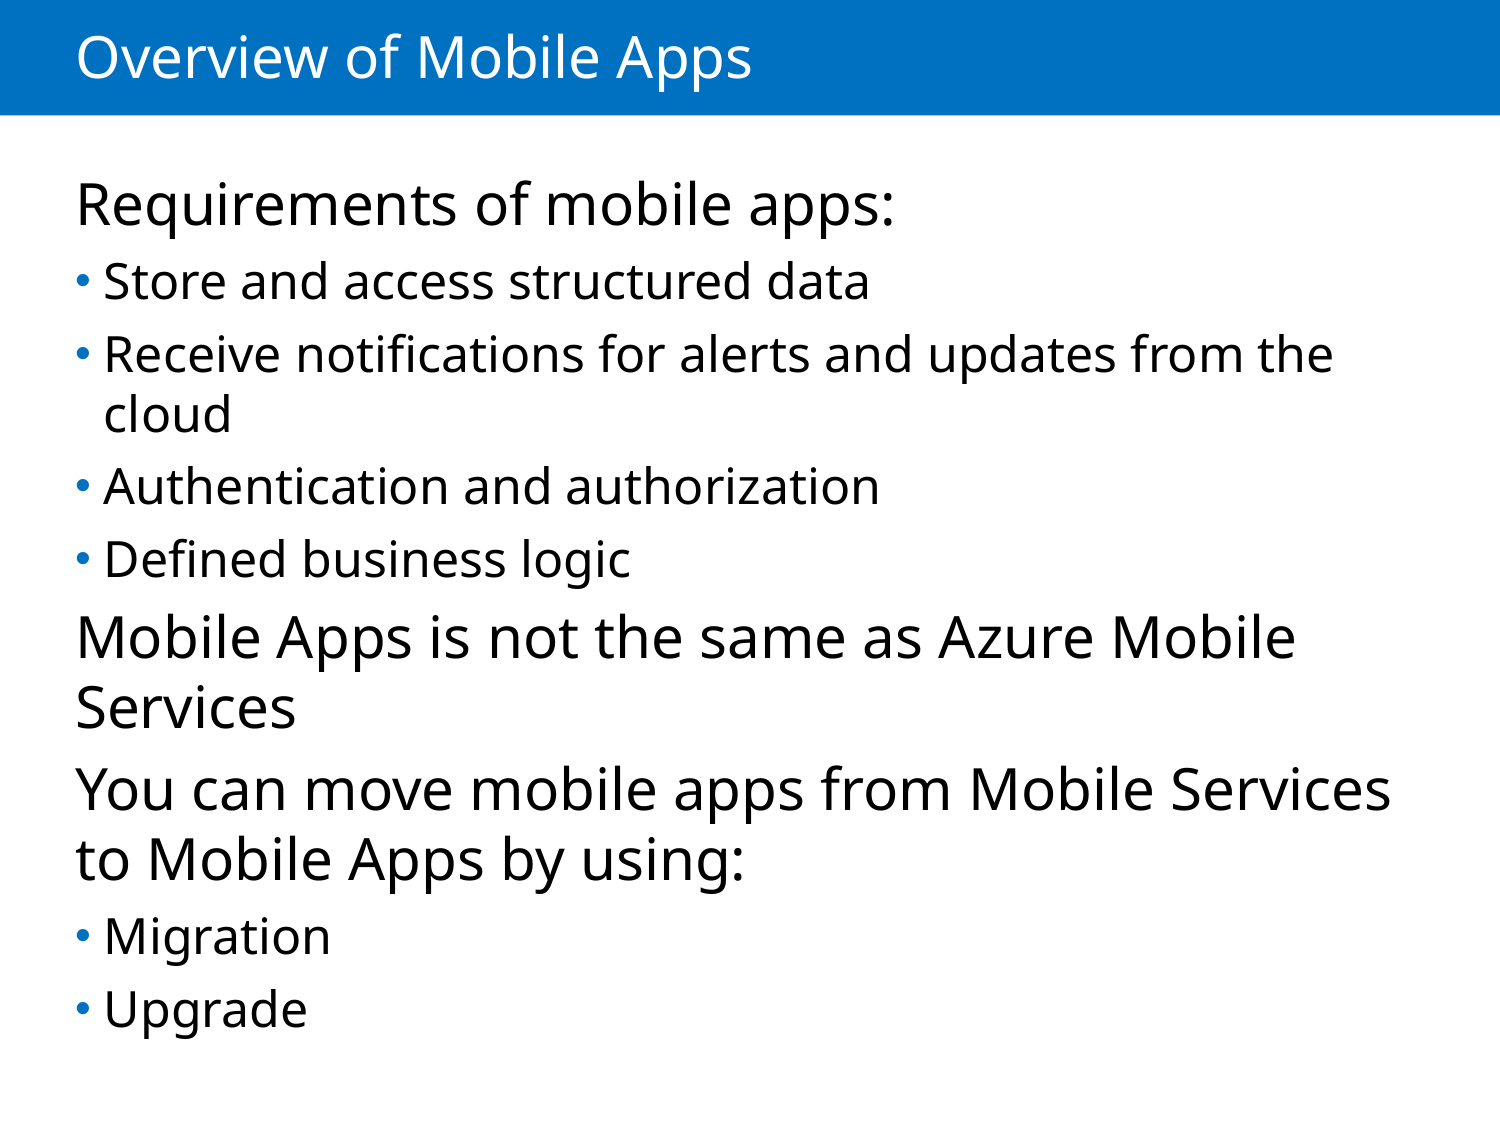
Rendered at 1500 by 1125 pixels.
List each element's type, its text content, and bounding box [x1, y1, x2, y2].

title Overview of Mobile Apps [75, 0, 1351, 122]
text_box Requirements of mobile apps: Store and access structured data Receive notifications for alerts and updates from the cloud Authentication and authorization Defined business logic Mobile Apps is not the same as Azure Mobile Services You can move mobile apps from Mobile Services to Mobile Apps by using: Migration Upgrade [75, 167, 1408, 1012]
